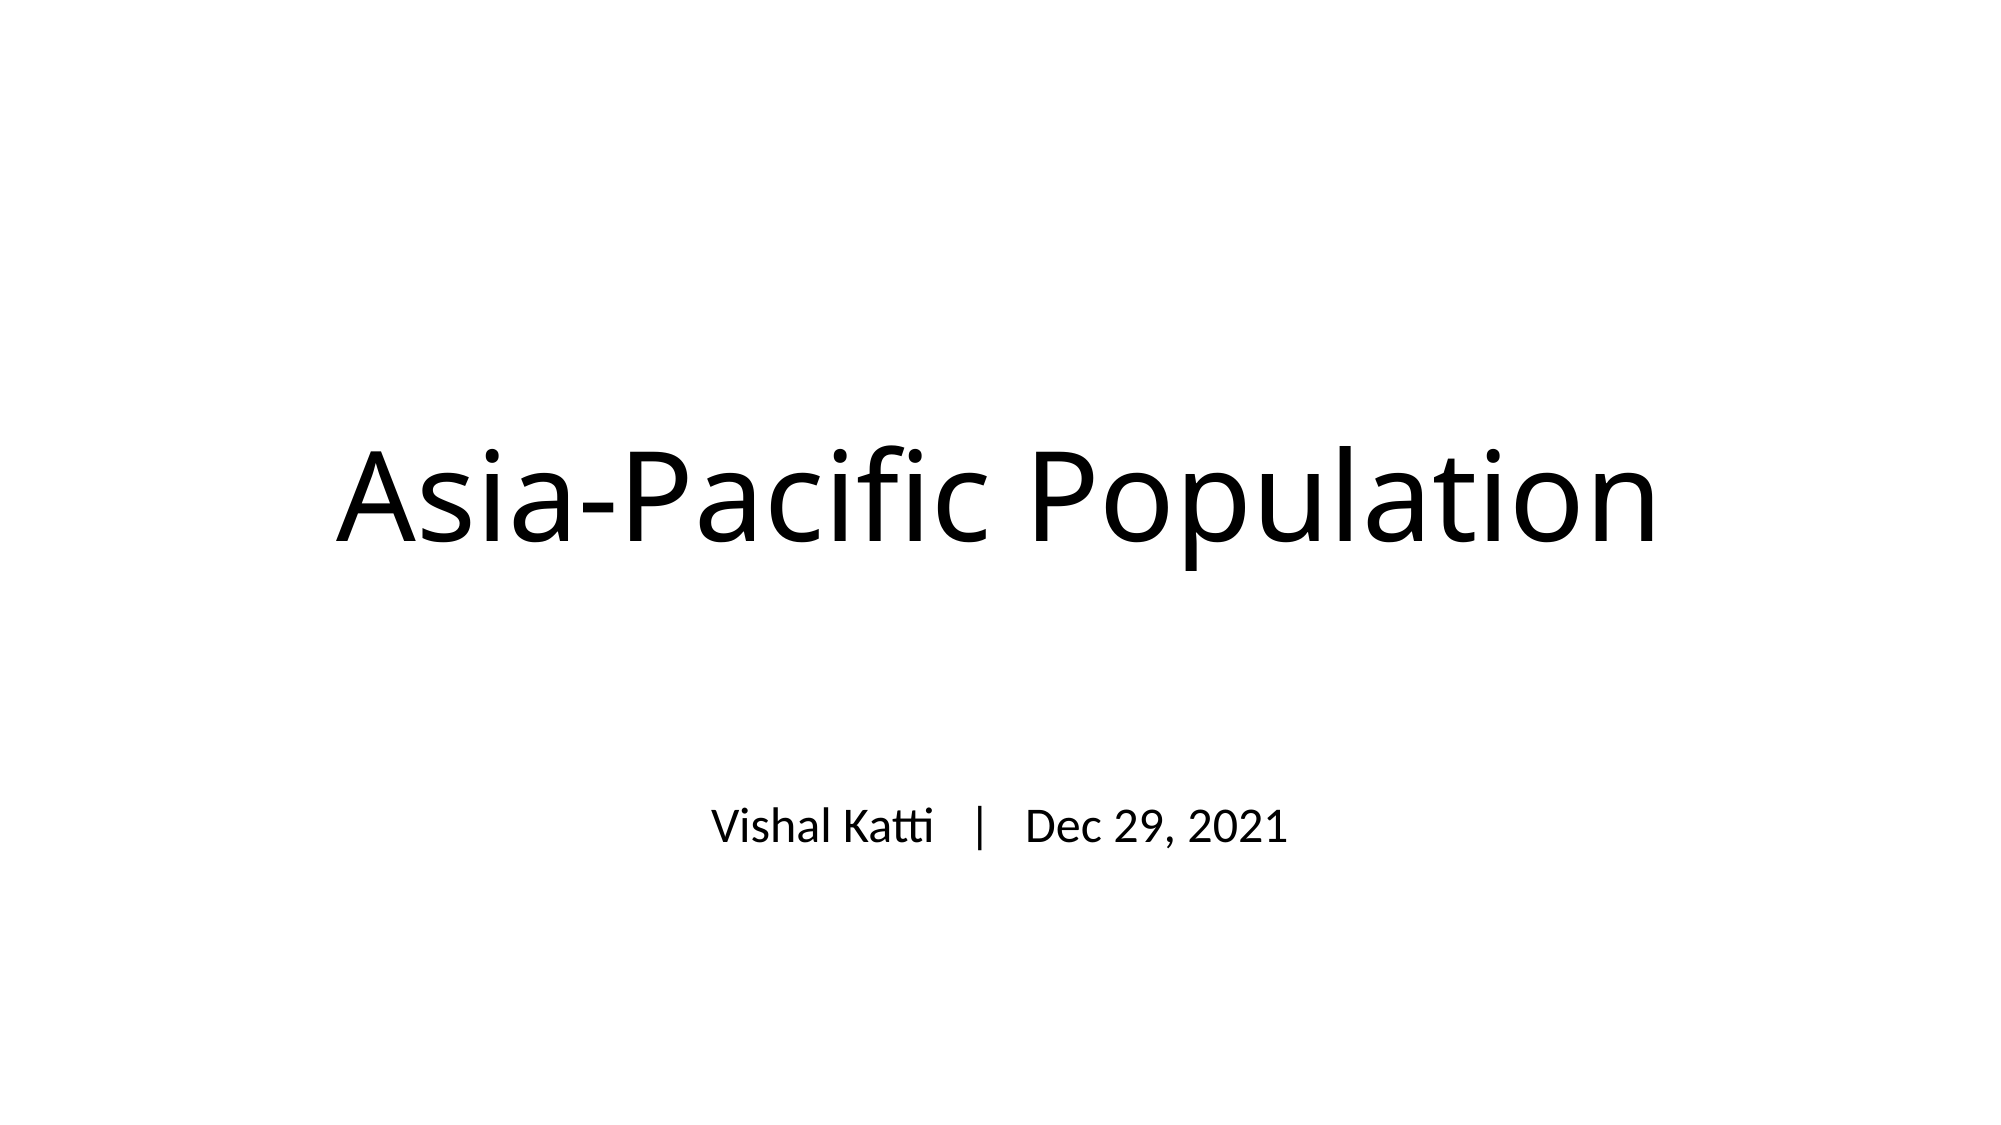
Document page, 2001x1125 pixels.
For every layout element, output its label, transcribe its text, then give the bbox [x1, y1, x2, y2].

subtitle Vishal Katti | Dec 29, 2021 [249, 791, 1750, 863]
title Asia-Pacific Population [249, 184, 1750, 576]
